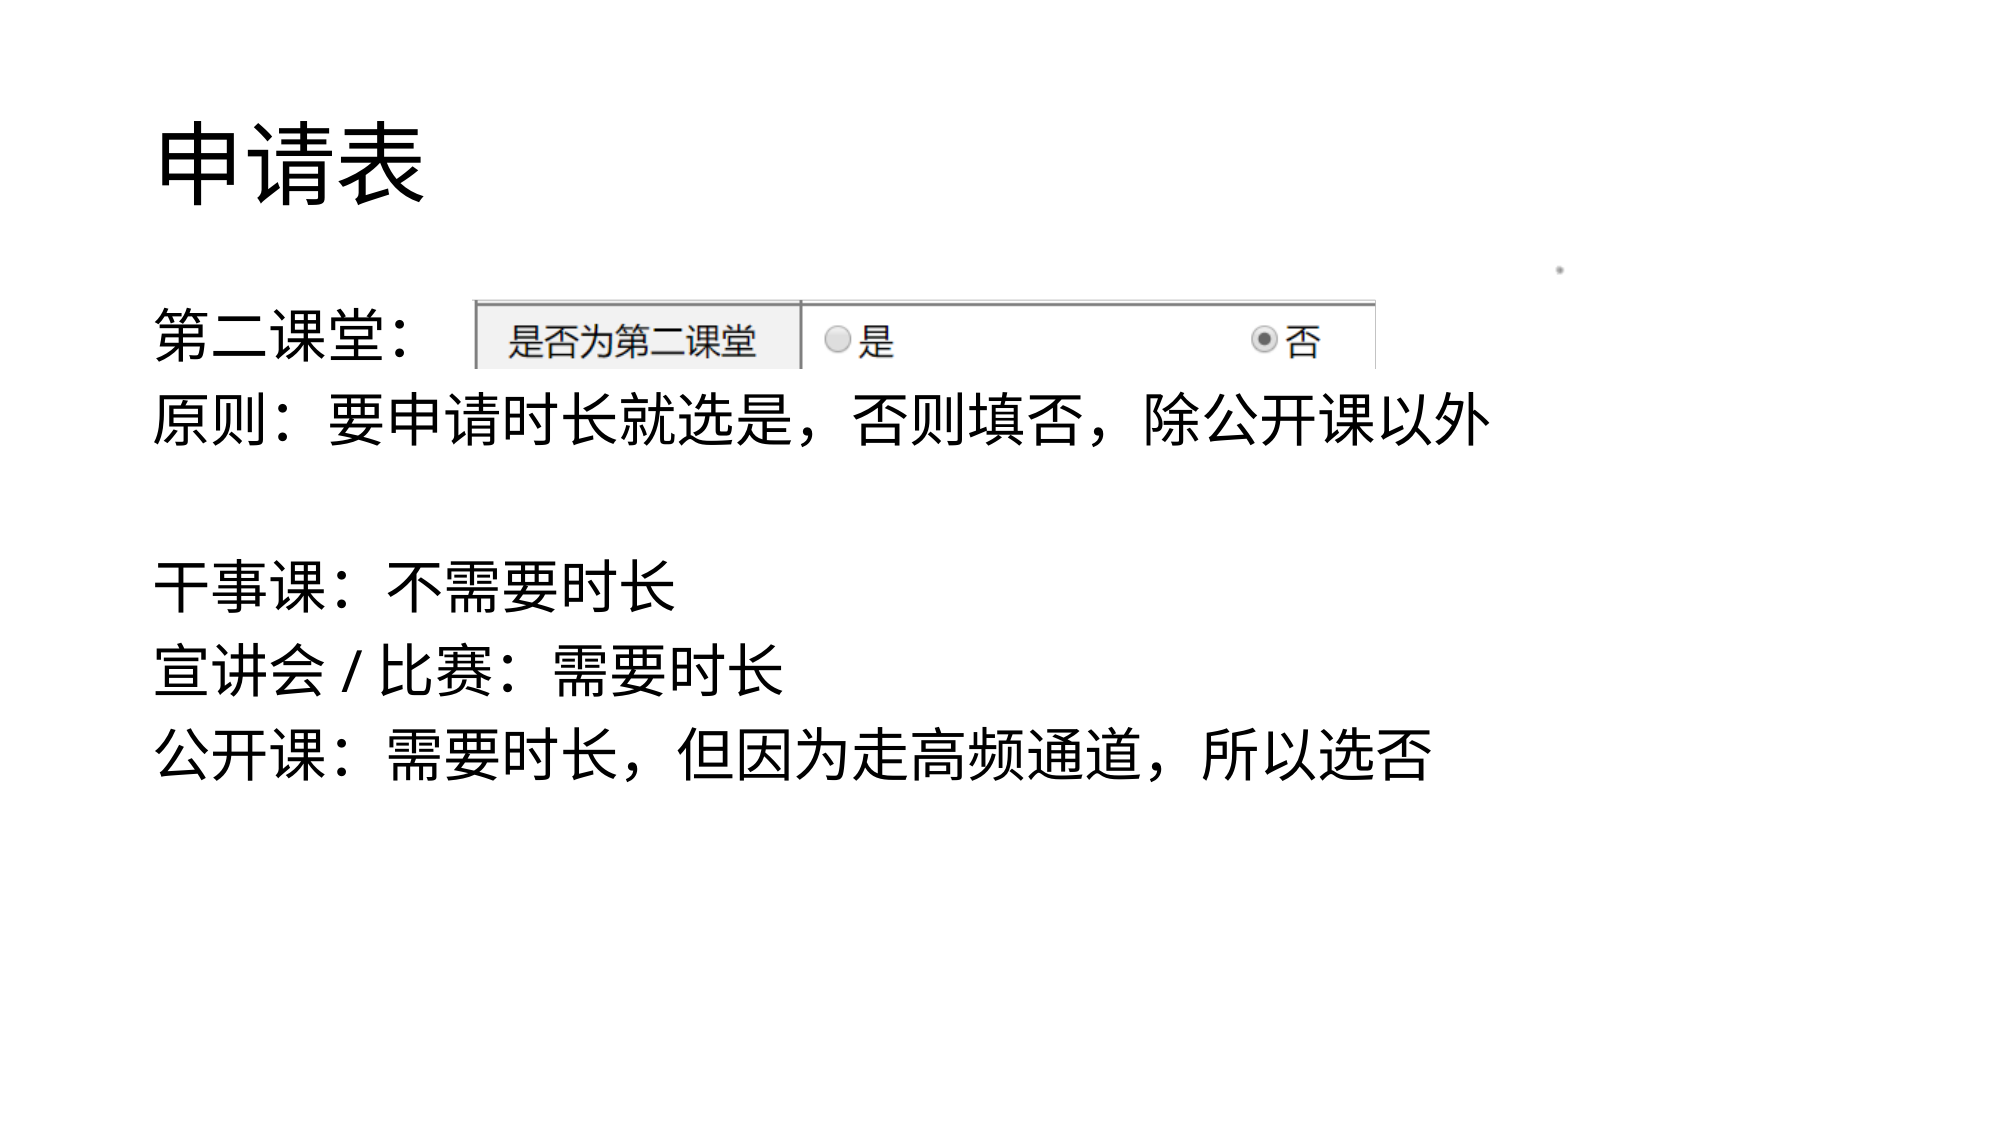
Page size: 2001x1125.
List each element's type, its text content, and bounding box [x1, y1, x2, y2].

picture [472, 263, 1566, 369]
list 第二课堂： 原则：要申请时长就选是，否则填否，除公开课以外 干事课：不需要时长 宣讲会/比赛：需要时长 公开课：需要时长，但因为走高频通道，所以选否 [137, 299, 1863, 1014]
title 申请表 [137, 59, 1863, 278]
